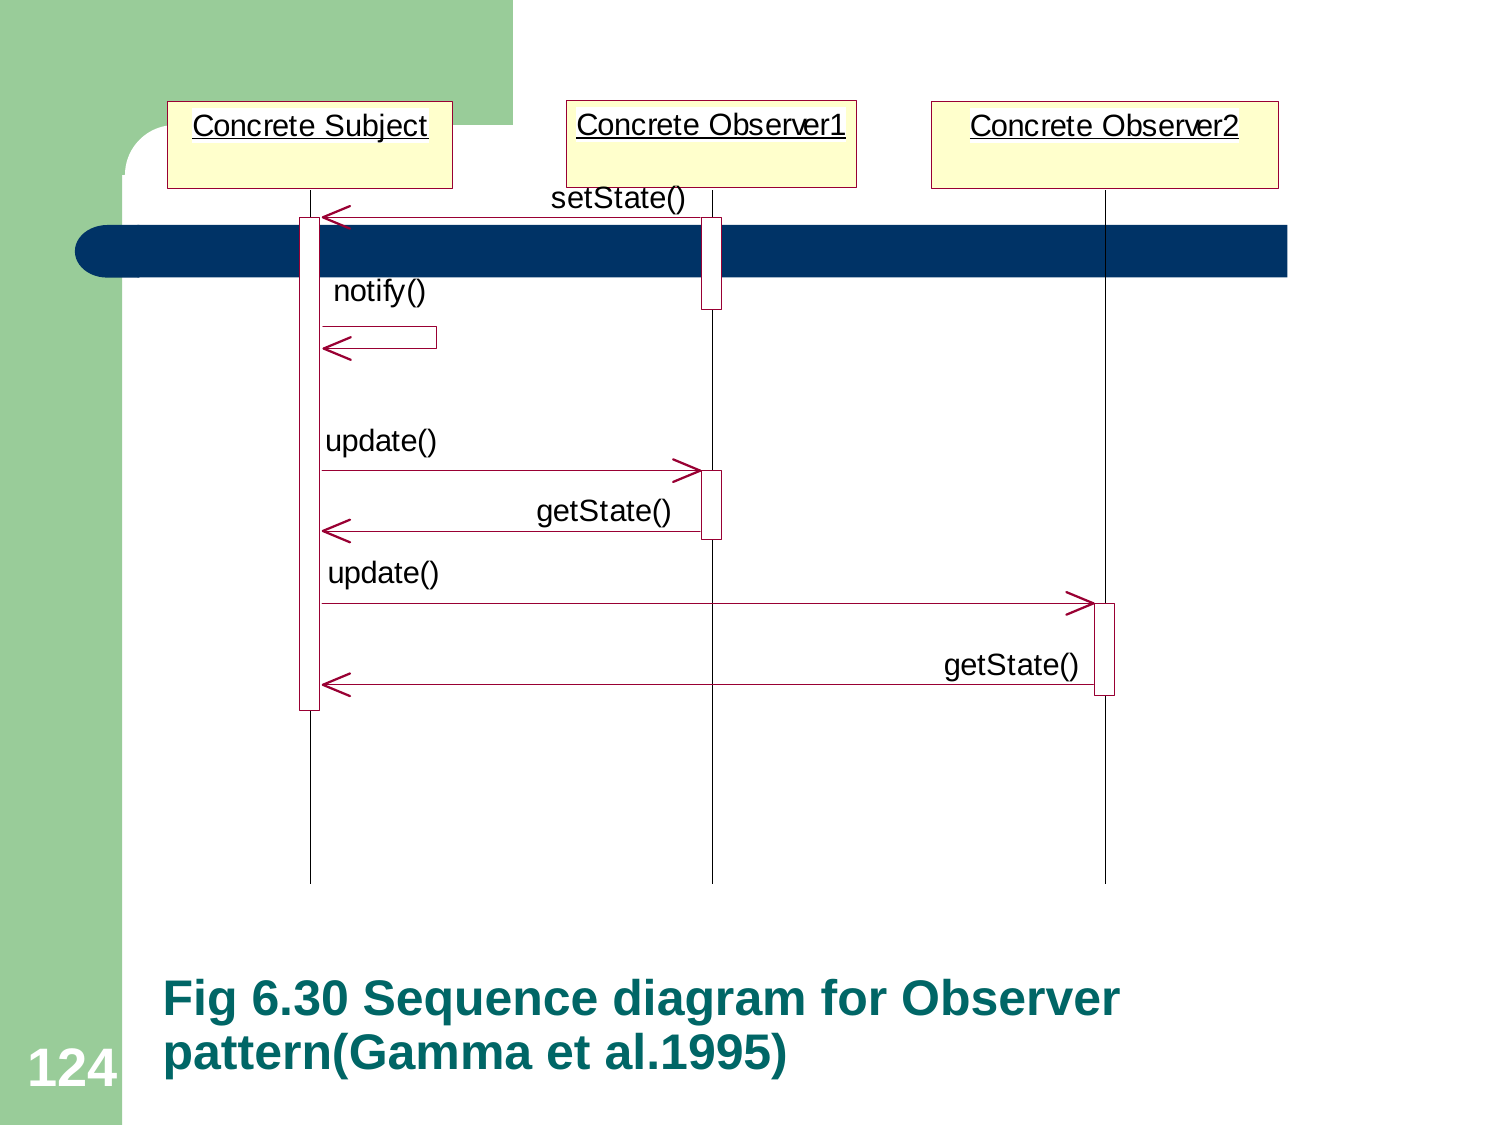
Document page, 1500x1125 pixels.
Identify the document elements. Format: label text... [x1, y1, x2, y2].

slide_number 124 [5, 1024, 140, 1106]
title Fig 6.30 Sequence diagram for Observer pattern(Gamma et al.1995) [147, 952, 1463, 1088]
picture [111, 61, 1338, 918]
